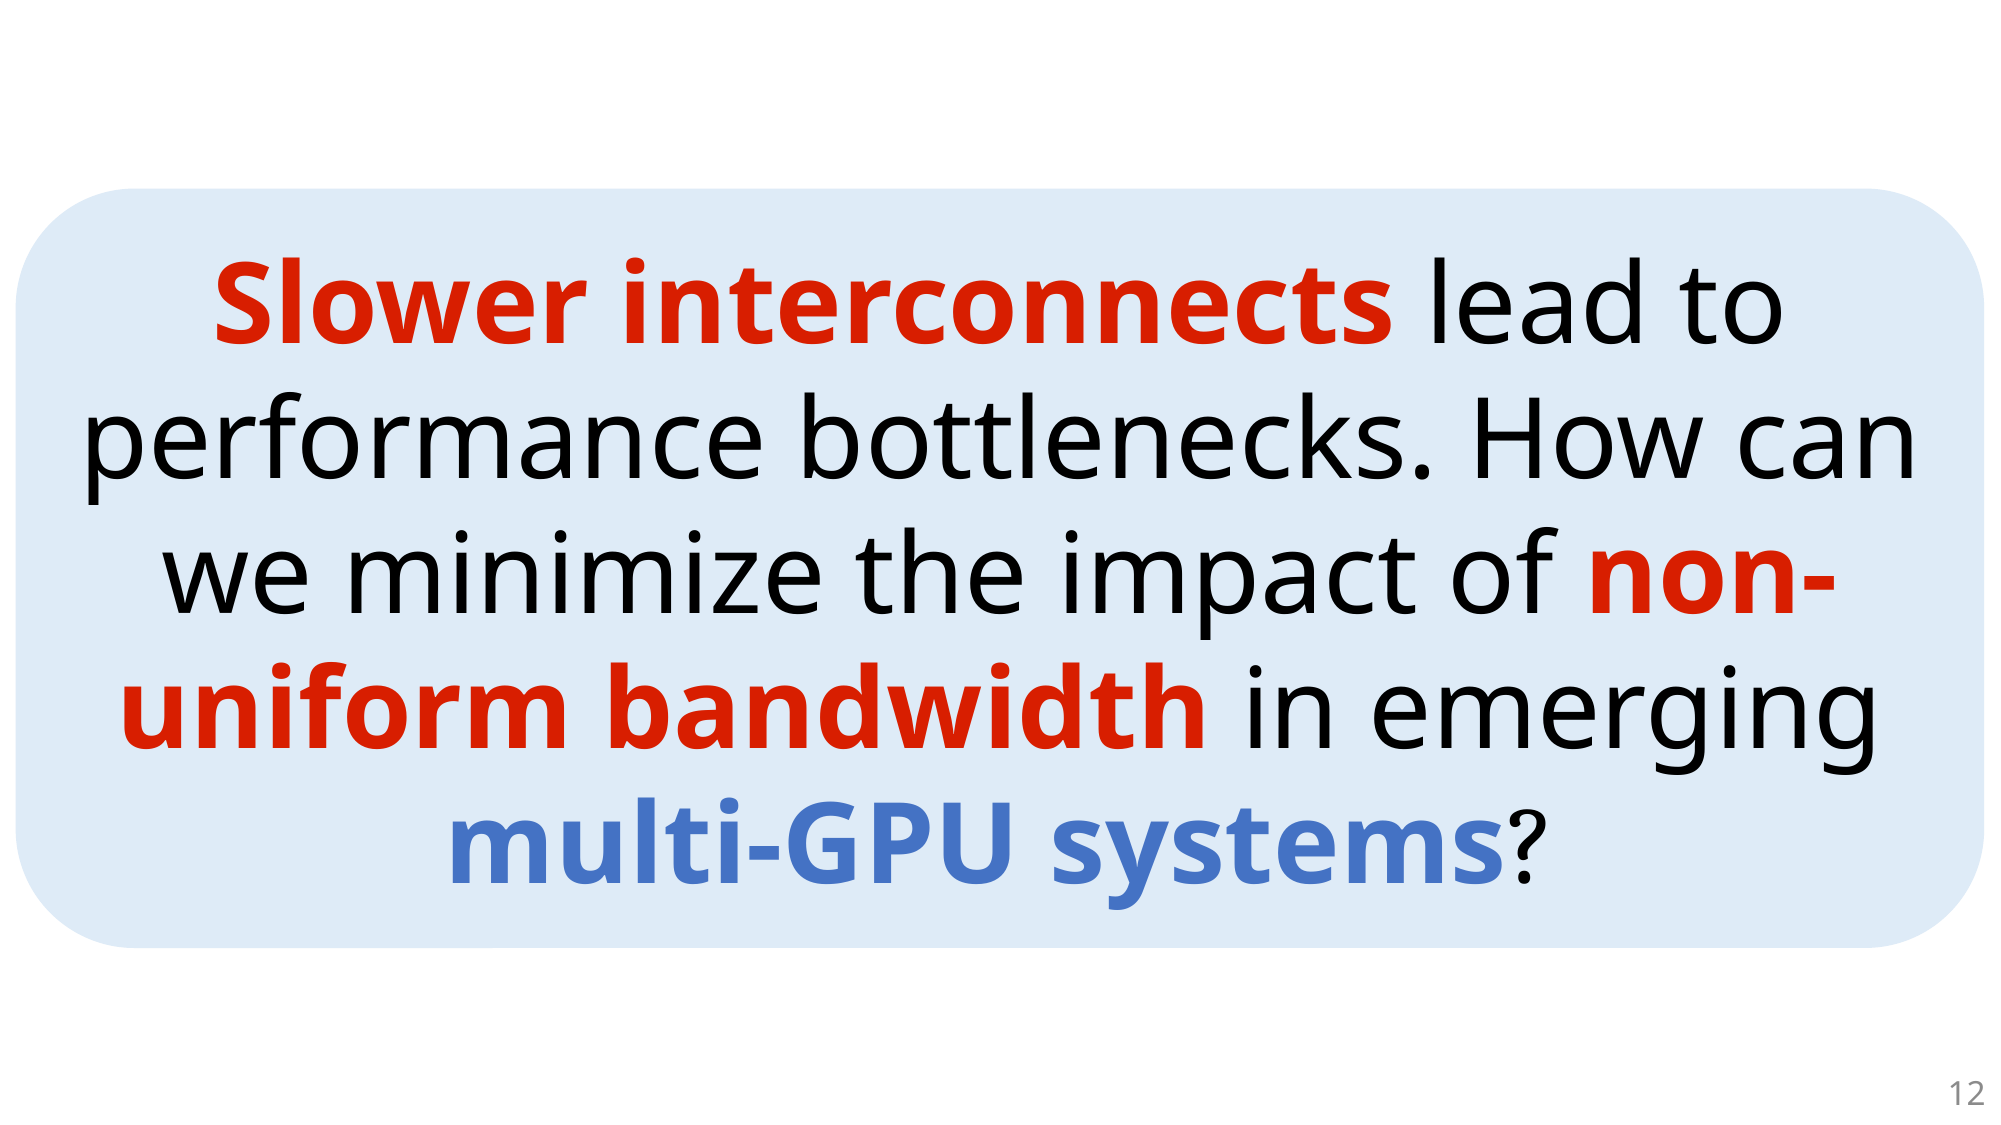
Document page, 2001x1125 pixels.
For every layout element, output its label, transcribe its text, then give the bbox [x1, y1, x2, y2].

slide_number 12 [1550, 1065, 2000, 1125]
text_box Slower interconnects lead to performance bottlenecks. How can we minimize the impact of non-uniform bandwidth in emerging multi-GPU systems? [15, 188, 1985, 949]
